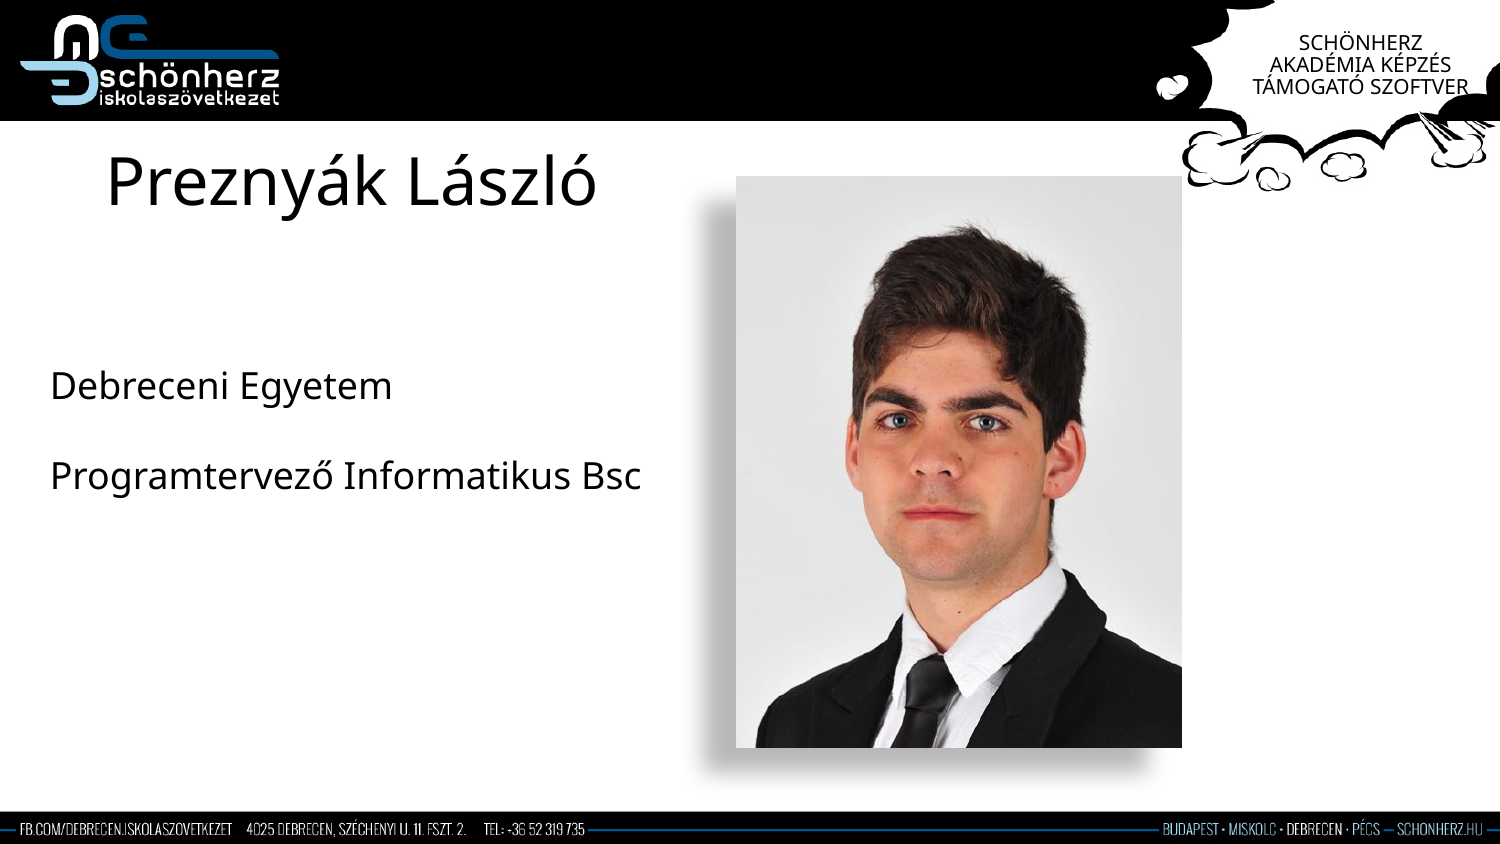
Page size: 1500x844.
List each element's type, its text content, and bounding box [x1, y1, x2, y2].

subtitle Preznyák László [39, 140, 665, 213]
picture [0, 0, 1500, 844]
text_box Debreceni Egyetem Programtervező Informatikus Bsc [35, 310, 657, 505]
title SCHÖNHERZ AKADÉMIA KÉPZÉS TÁMOGATÓ SZOFTVER [1233, 11, 1488, 107]
